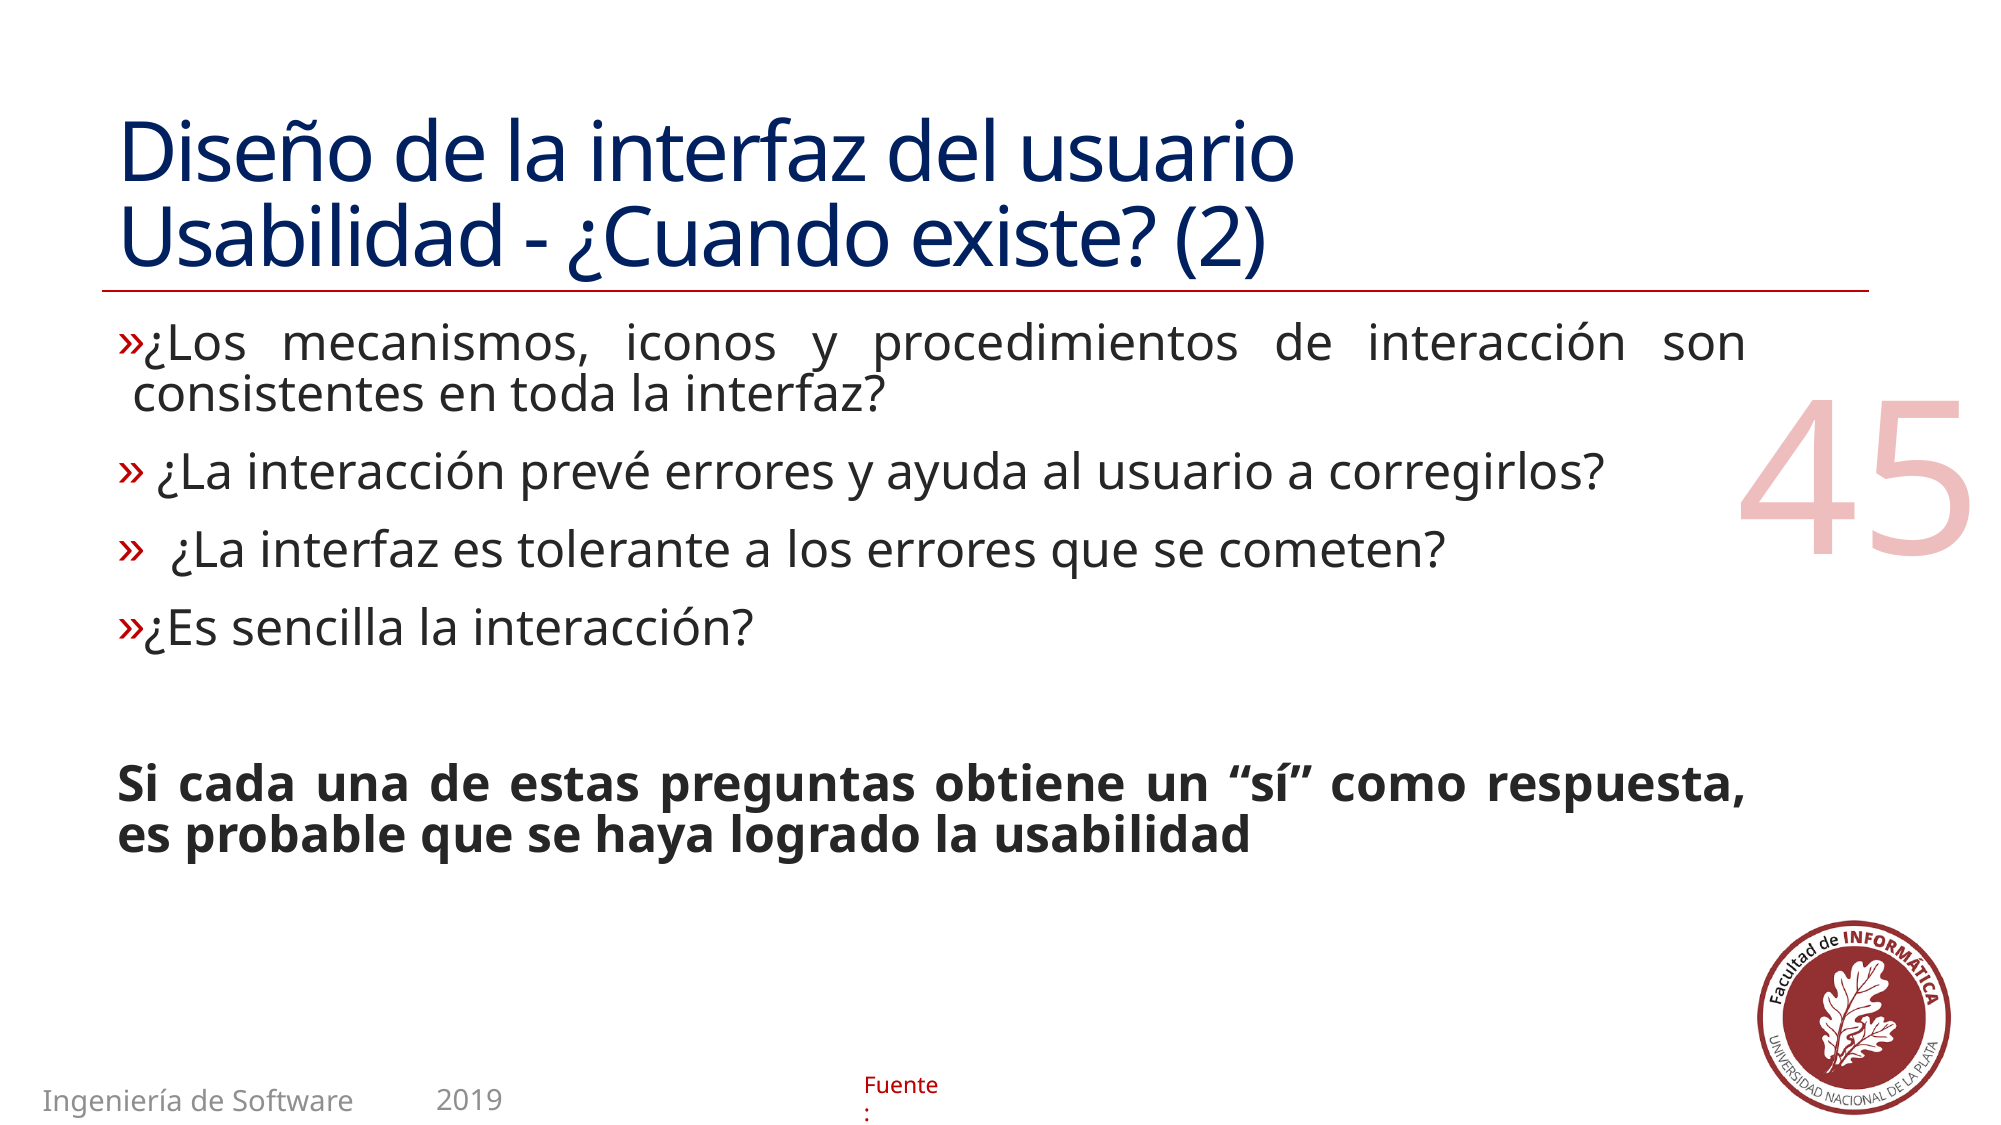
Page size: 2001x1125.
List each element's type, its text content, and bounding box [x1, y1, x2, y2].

list ¿Los mecanismos, iconos y procedimientos de interacción son consistentes en toda la interfaz? ¿La interacción prevé errores y ayuda al usuario a corregirlos? ¿La interfaz es tolerante a los errores que se cometen? ¿Es sencilla la interacción? Si cada una de estas preguntas obtiene un “sí” como respuesta, es probable que se haya logrado la usabilidad [102, 312, 1764, 1047]
footer Ingeniería de Software II [27, 1075, 382, 1111]
title Diseño de la interfaz del usuario Usabilidad - ¿Cuando existe? (2) [102, 105, 1870, 291]
slide_number 2019 [421, 1073, 557, 1116]
picture [1757, 920, 1956, 1116]
slide_number 45 [1764, 467, 1998, 640]
